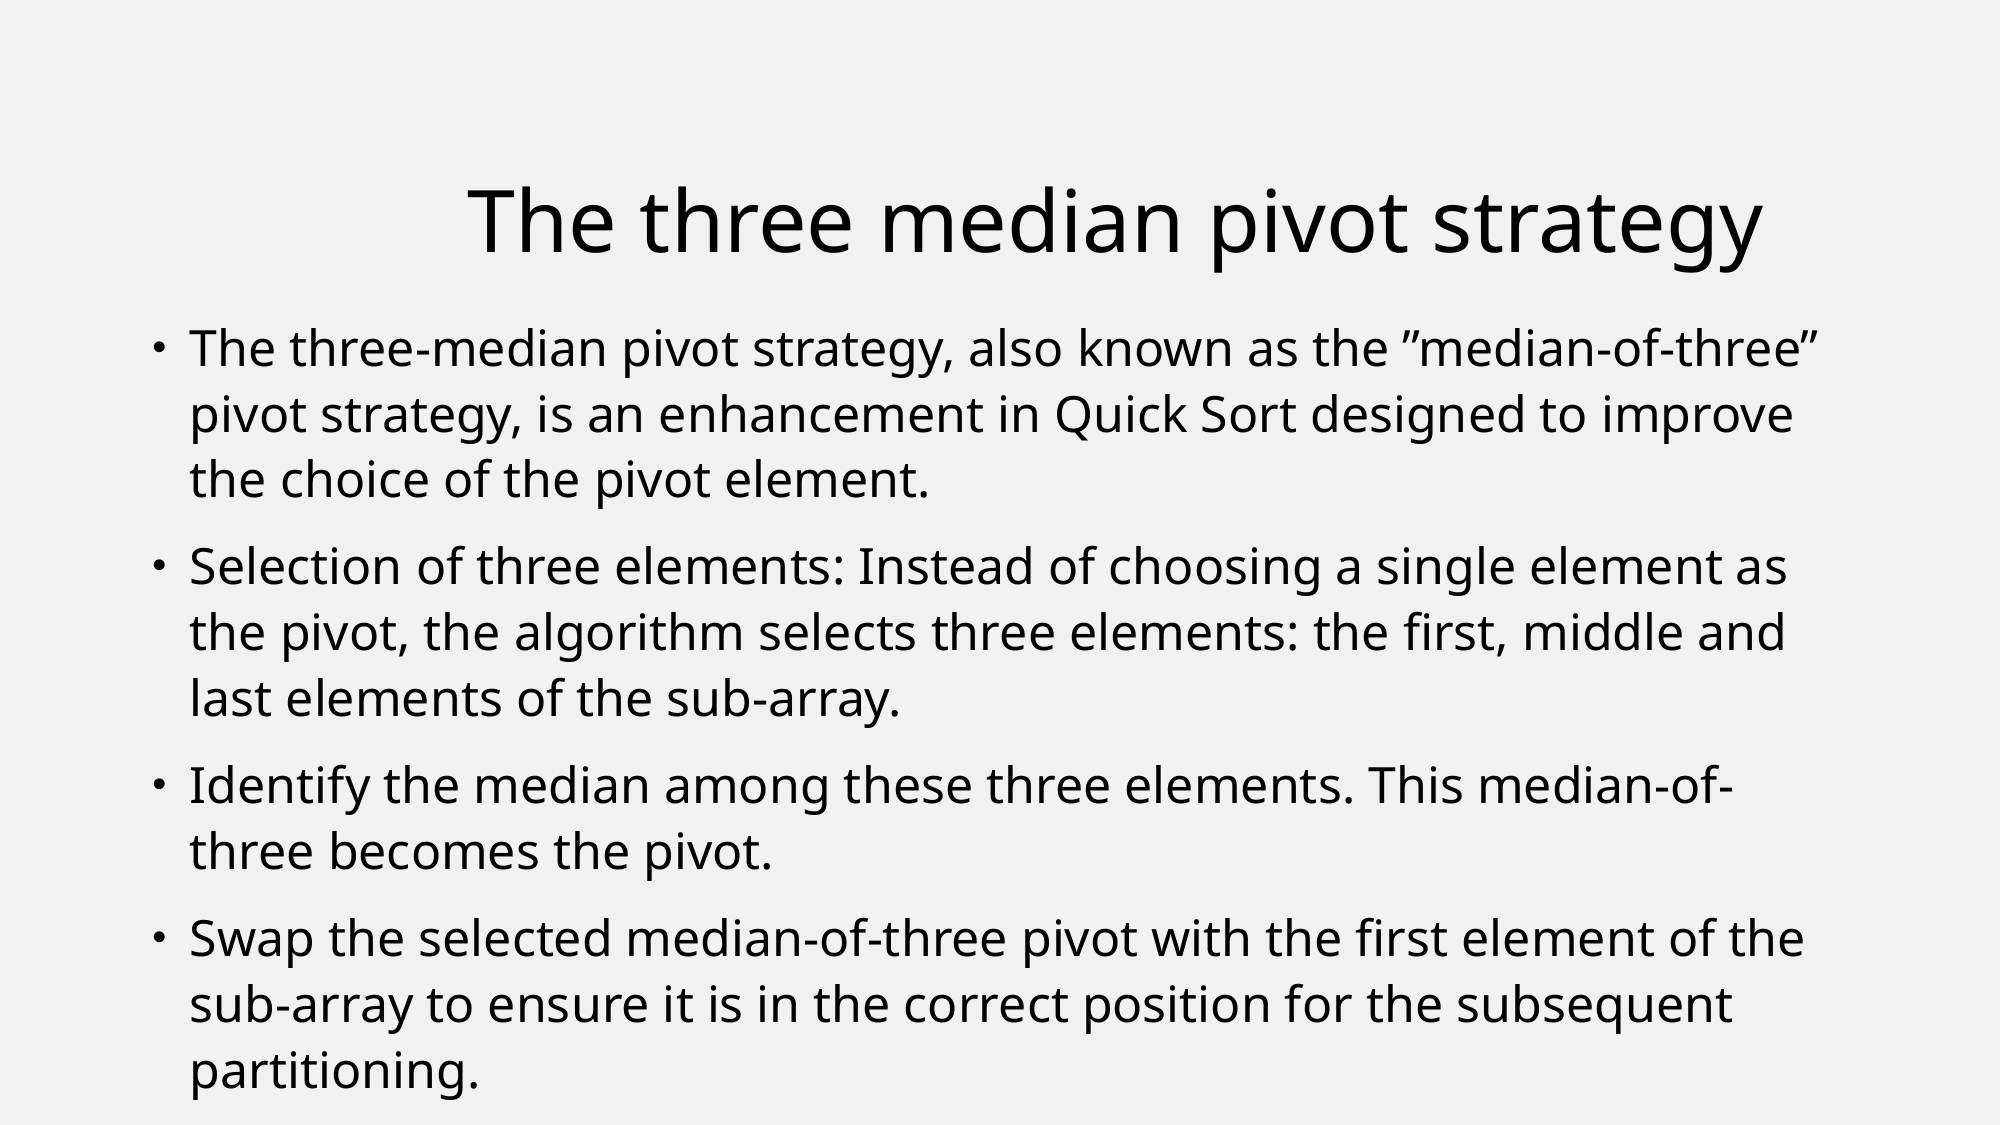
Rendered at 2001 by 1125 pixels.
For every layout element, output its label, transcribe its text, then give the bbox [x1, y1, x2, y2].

list The three-median pivot strategy, also known as the ”median-of-three” pivot strategy, is an enhancement in Quick Sort designed to improve the choice of the pivot element. Selection of three elements: Instead of choosing a single element as the pivot, the algorithm selects three elements: the first, middle and last elements of the sub-array. Identify the median among these three elements. This median-of-three becomes the pivot. Swap the selected median-of-three pivot with the first element of the sub-array to ensure it is in the correct position for the subsequent partitioning. By considering three elements, the pivot chosen is more likely to be closer to the true median of the sub-array. This reduces the risk of selecting a poorly suited pivot that may lead to suboptimal partitioning. [137, 302, 1863, 978]
title The three median pivot strategy [137, 95, 1863, 280]
